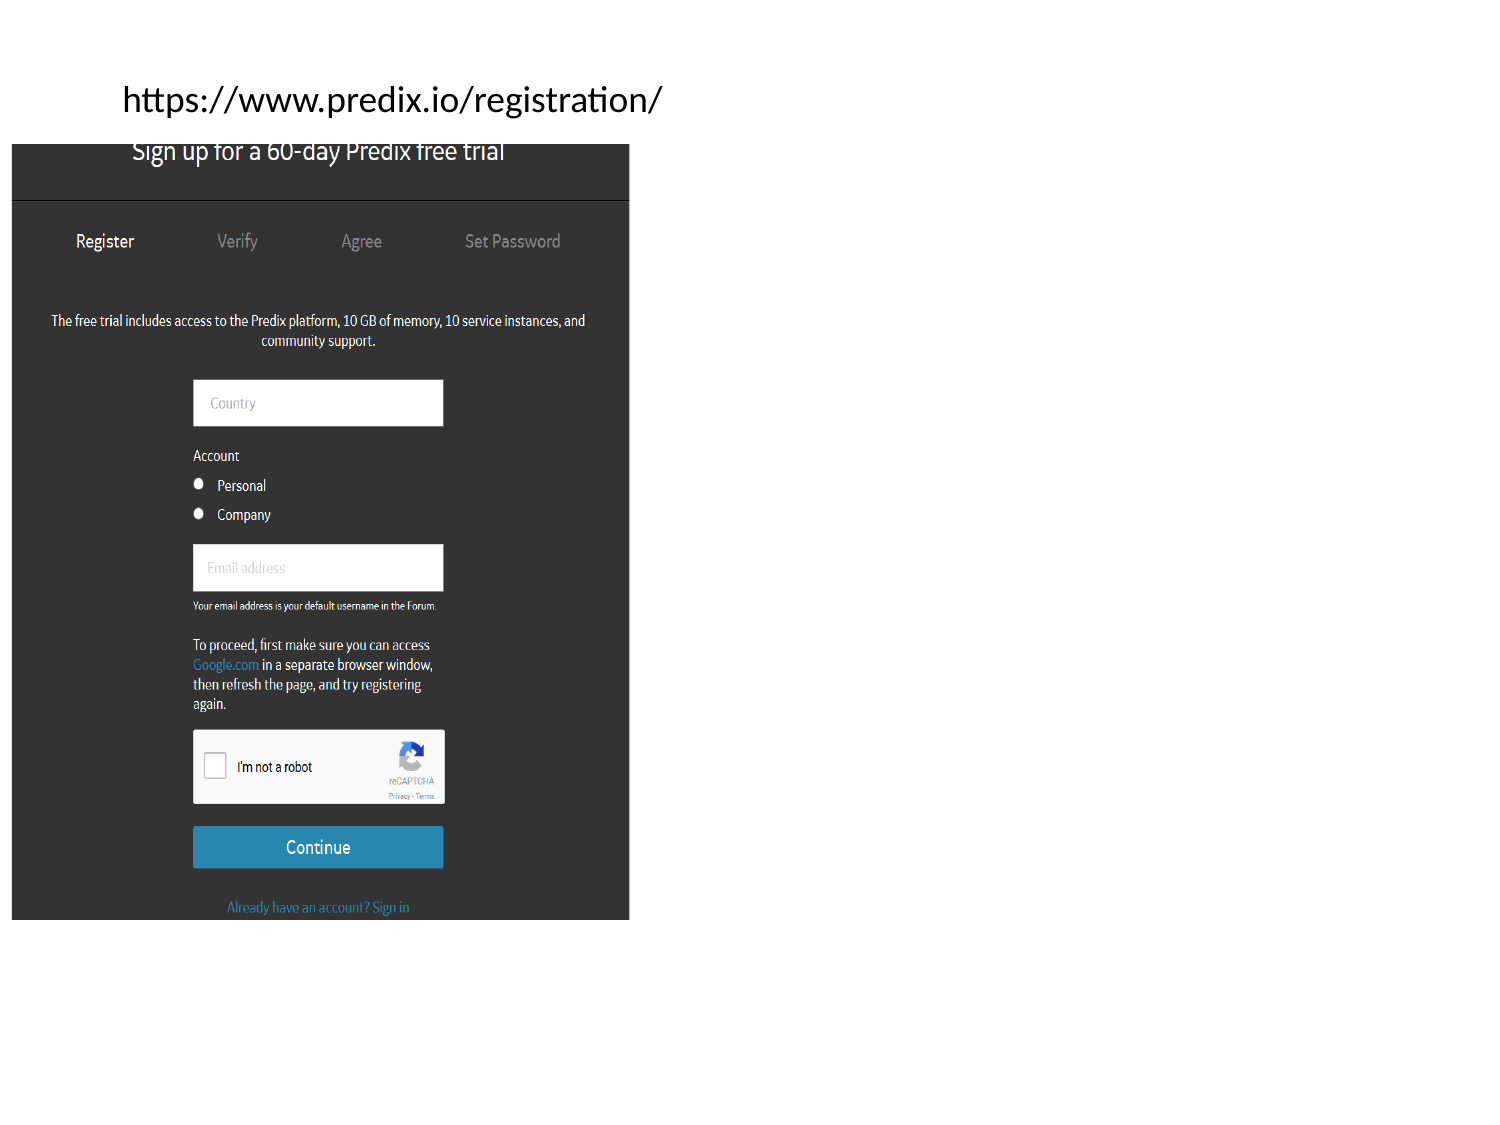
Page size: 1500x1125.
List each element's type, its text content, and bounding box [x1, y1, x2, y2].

text_box https://www.predix.io/registration/ [107, 67, 679, 128]
picture [11, 144, 630, 921]
